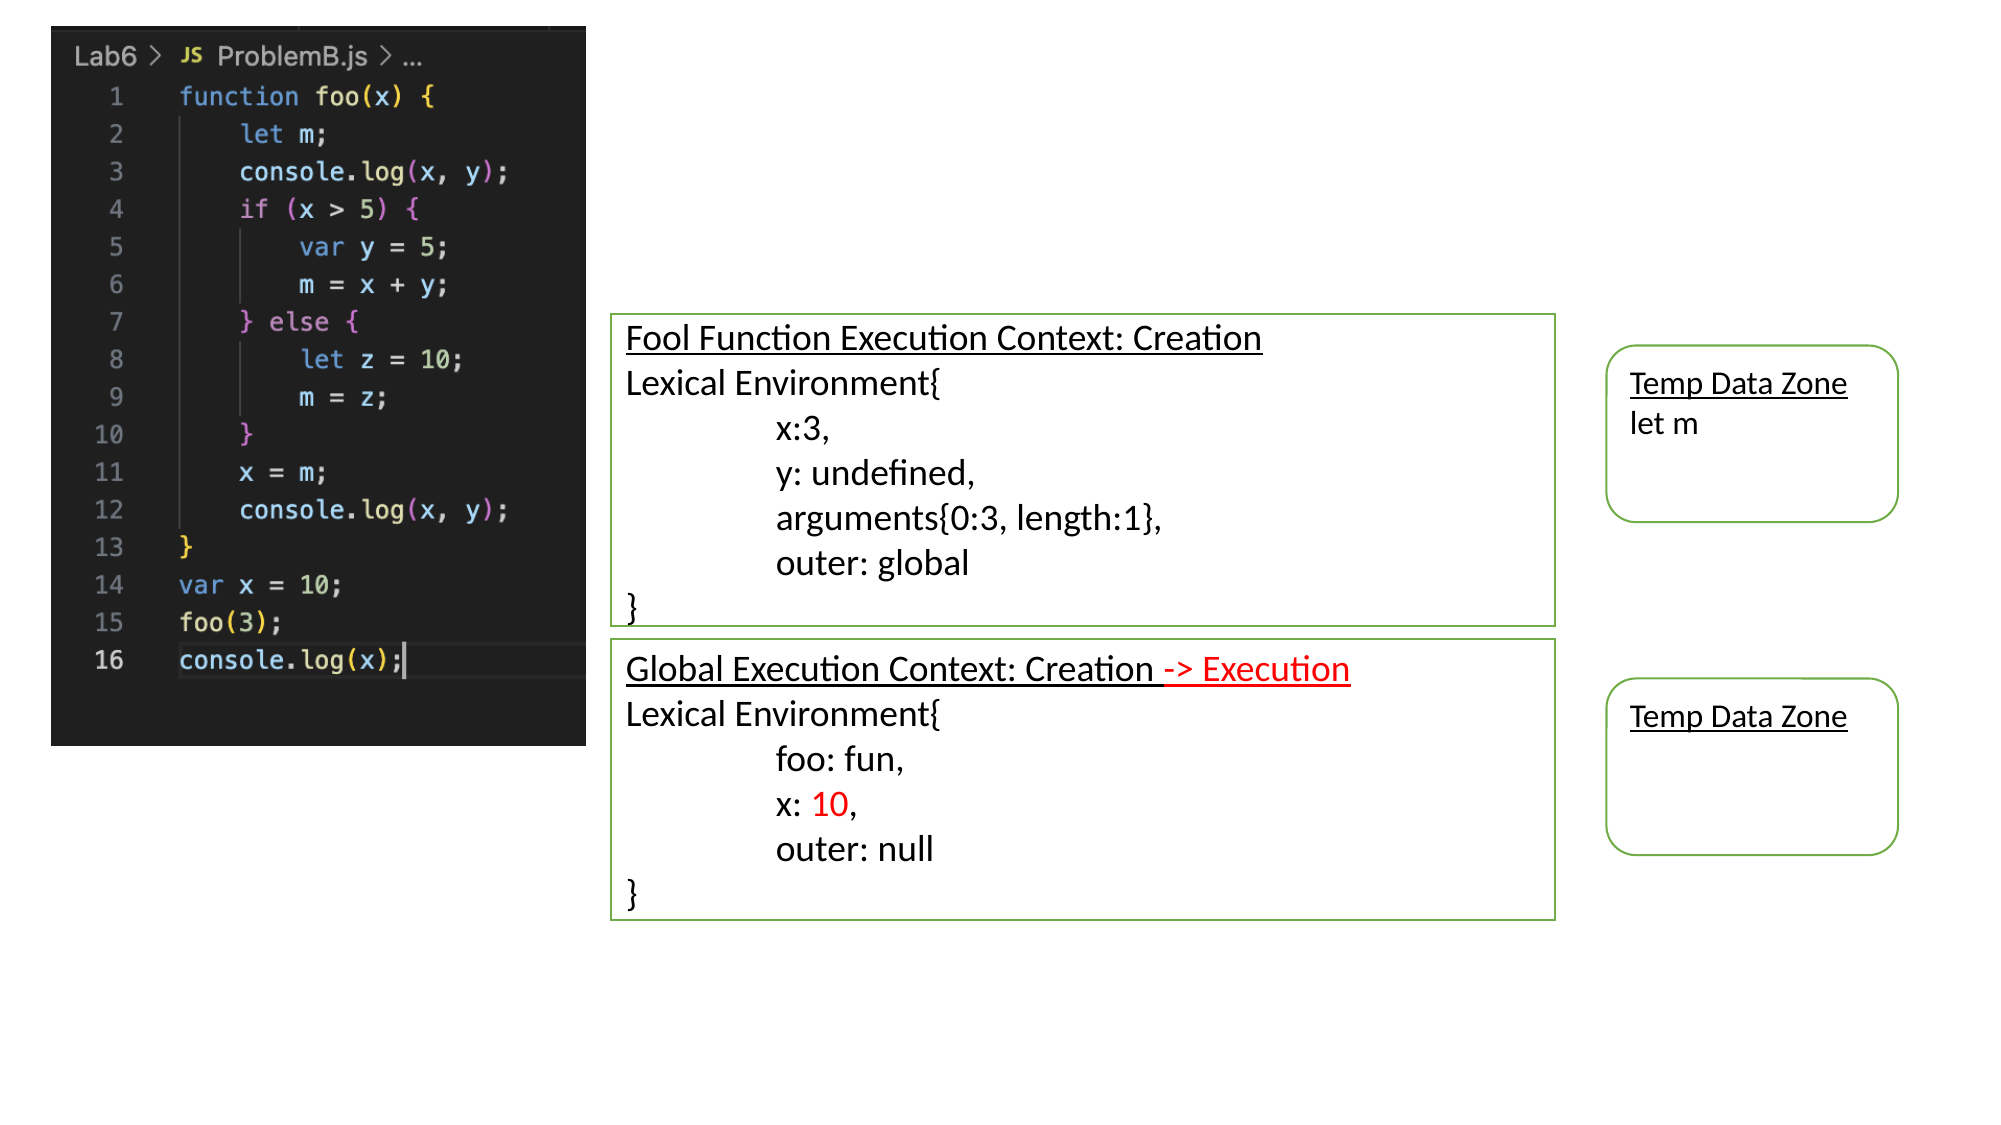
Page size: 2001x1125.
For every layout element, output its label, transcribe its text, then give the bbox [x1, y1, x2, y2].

picture [51, 26, 586, 746]
text_box Fool Function Execution Context: Creation Lexical Environment{ x:3, y: undefined, arguments{0:3, length:1}, outer: global } [610, 313, 1556, 627]
text_box Temp Data Zone [1605, 677, 1900, 857]
text_box Temp Data Zone let m [1605, 344, 1900, 524]
text_box Global Execution Context: Creation -> Execution Lexical Environment{ foo: fun, x: 10, outer: null } [610, 638, 1556, 921]
